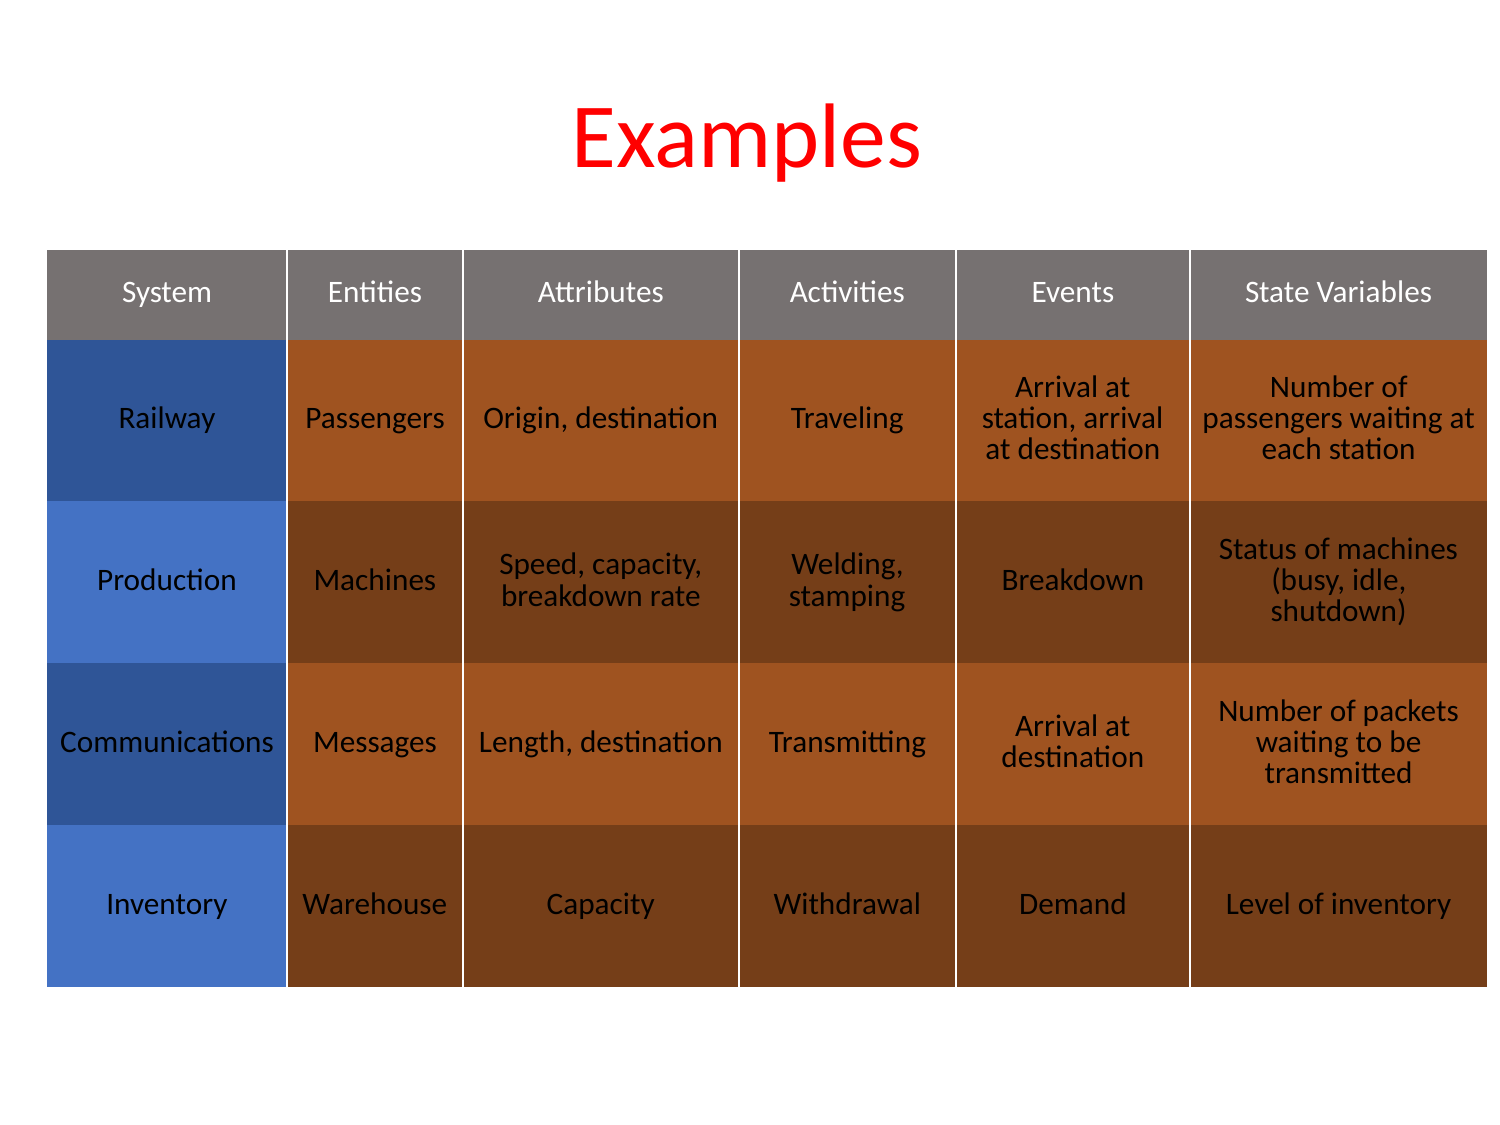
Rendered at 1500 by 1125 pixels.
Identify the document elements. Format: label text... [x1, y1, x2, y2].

table_header Attributes [464, 250, 738, 340]
table_cell Number of packets waiting to be transmitted [1191, 663, 1487, 825]
title Examples [99, 75, 1394, 200]
table_cell Machines [288, 501, 462, 663]
table_cell Railway [47, 340, 286, 501]
table_cell Production [47, 501, 286, 663]
table_cell Warehouse [288, 825, 462, 987]
table_cell Origin, destination [464, 340, 738, 501]
table_cell Traveling [740, 340, 955, 501]
table_cell Arrival at station, arrival at destination [957, 340, 1189, 501]
table_cell Status of machines (busy, idle, shutdown) [1191, 501, 1487, 663]
table_cell Welding, stamping [740, 501, 955, 663]
table_cell Messages [288, 663, 462, 825]
table_cell Capacity [464, 825, 738, 987]
table_cell Length, destination [464, 663, 738, 825]
table_header State Variables [1191, 250, 1487, 340]
table_cell Number of passengers waiting at each station [1191, 340, 1487, 501]
table_cell Communications [47, 663, 286, 825]
table_cell Withdrawal [740, 825, 955, 987]
table_cell Breakdown [957, 501, 1189, 663]
table_cell Inventory [47, 825, 286, 987]
table_header Entities [288, 250, 462, 340]
table_cell Demand [957, 825, 1189, 987]
table_header System [47, 250, 286, 340]
table_header Activities [740, 250, 955, 340]
table_cell Speed, capacity, breakdown rate [464, 501, 738, 663]
table_cell Level of inventory [1191, 825, 1487, 987]
table_header Events [957, 250, 1189, 340]
table_cell Arrival at destination [957, 663, 1189, 825]
table_cell Passengers [288, 340, 462, 501]
table_cell Transmitting [740, 663, 955, 825]
